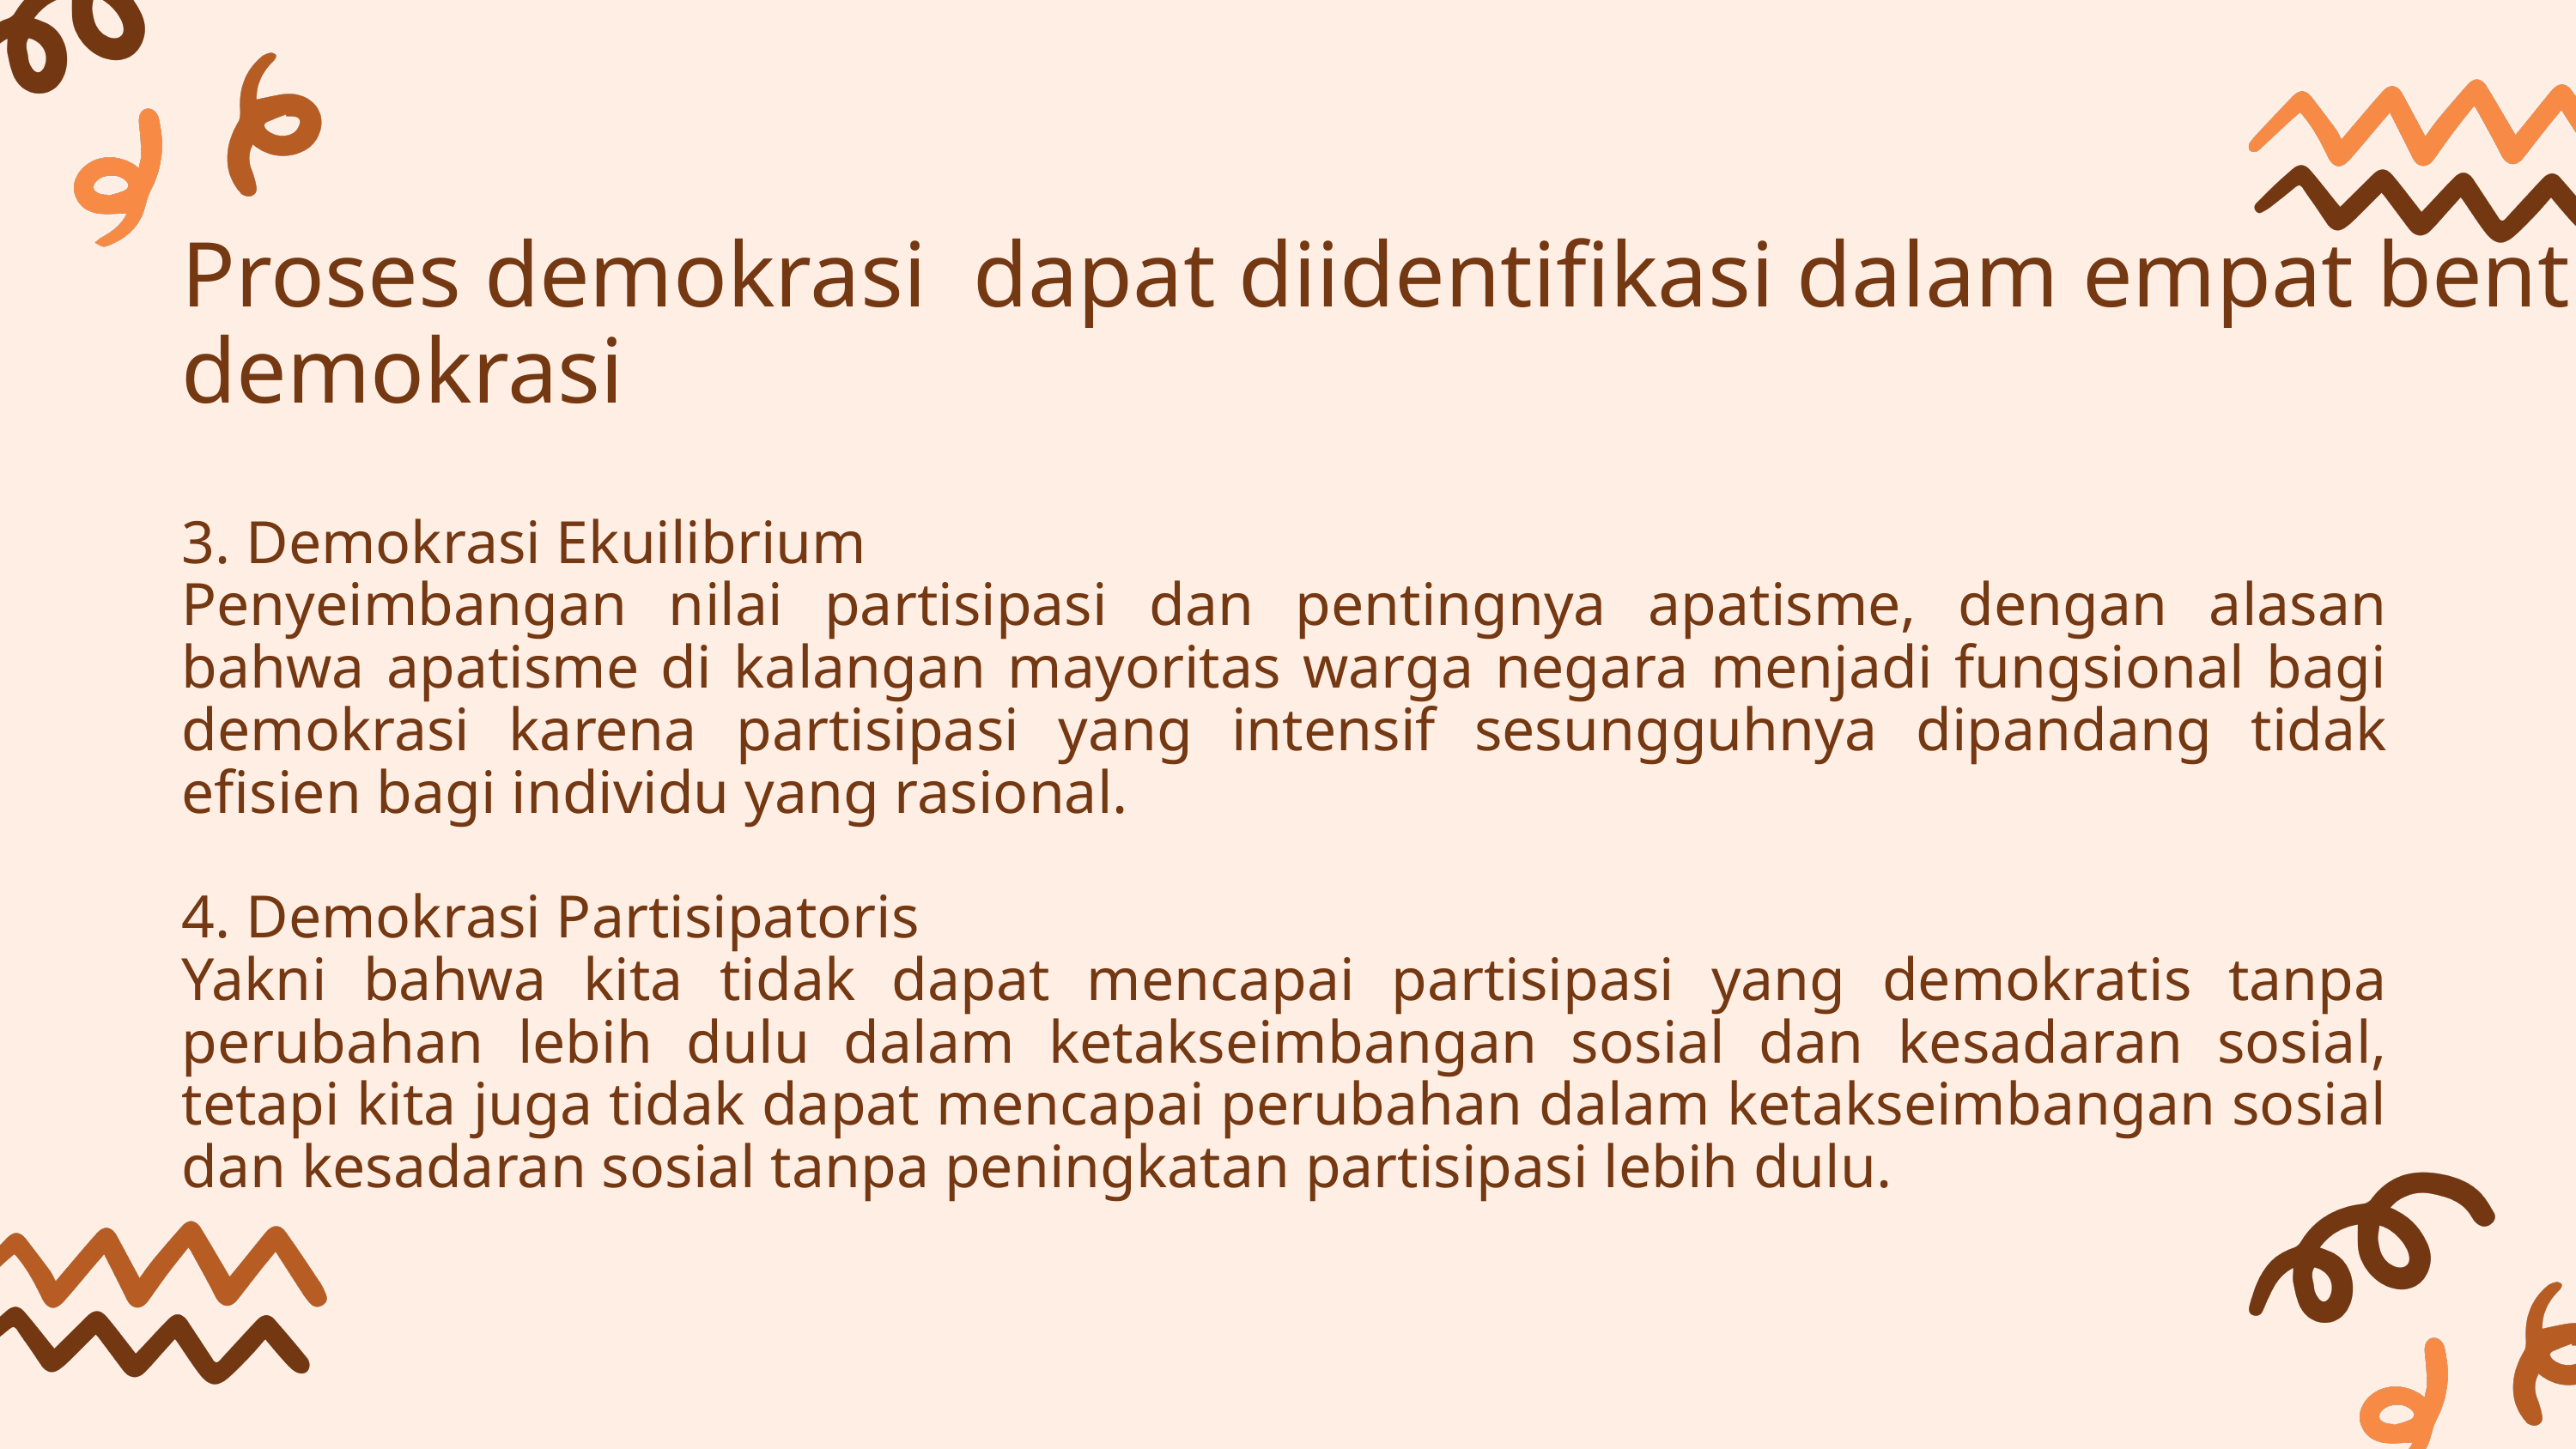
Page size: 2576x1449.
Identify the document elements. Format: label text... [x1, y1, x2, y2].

text_box Proses demokrasi dapat diidentifikasi dalam empat bentuk demokrasi [181, 229, 2576, 421]
text_box [0, 1219, 328, 1389]
text_box [2248, 77, 2576, 229]
text_box 3. Demokrasi Ekuilibrium Penyeimbangan nilai partisipasi dan pentingnya apatisme, dengan alasan bahwa apatisme di kalangan mayoritas warga negara menjadi fungsional bagi demokrasi karena partisipasi yang intensif sesungguhnya dipandang tidak efisien bagi individu yang rasional. 4. Demokrasi Partisipatoris Yakni bahwa kita tidak dapat mencapai partisipasi yang demokratis tanpa perubahan lebih dulu dalam ketakseimbangan sosial dan kesadaran sosial, tetapi kita juga tidak dapat mencapai perubahan dalam ketakseimbangan sosial dan kesadaran sosial tanpa peningkatan partisipasi lebih dulu. [181, 512, 2389, 1262]
text_box [2248, 1168, 2576, 1449]
text_box [0, 0, 328, 247]
